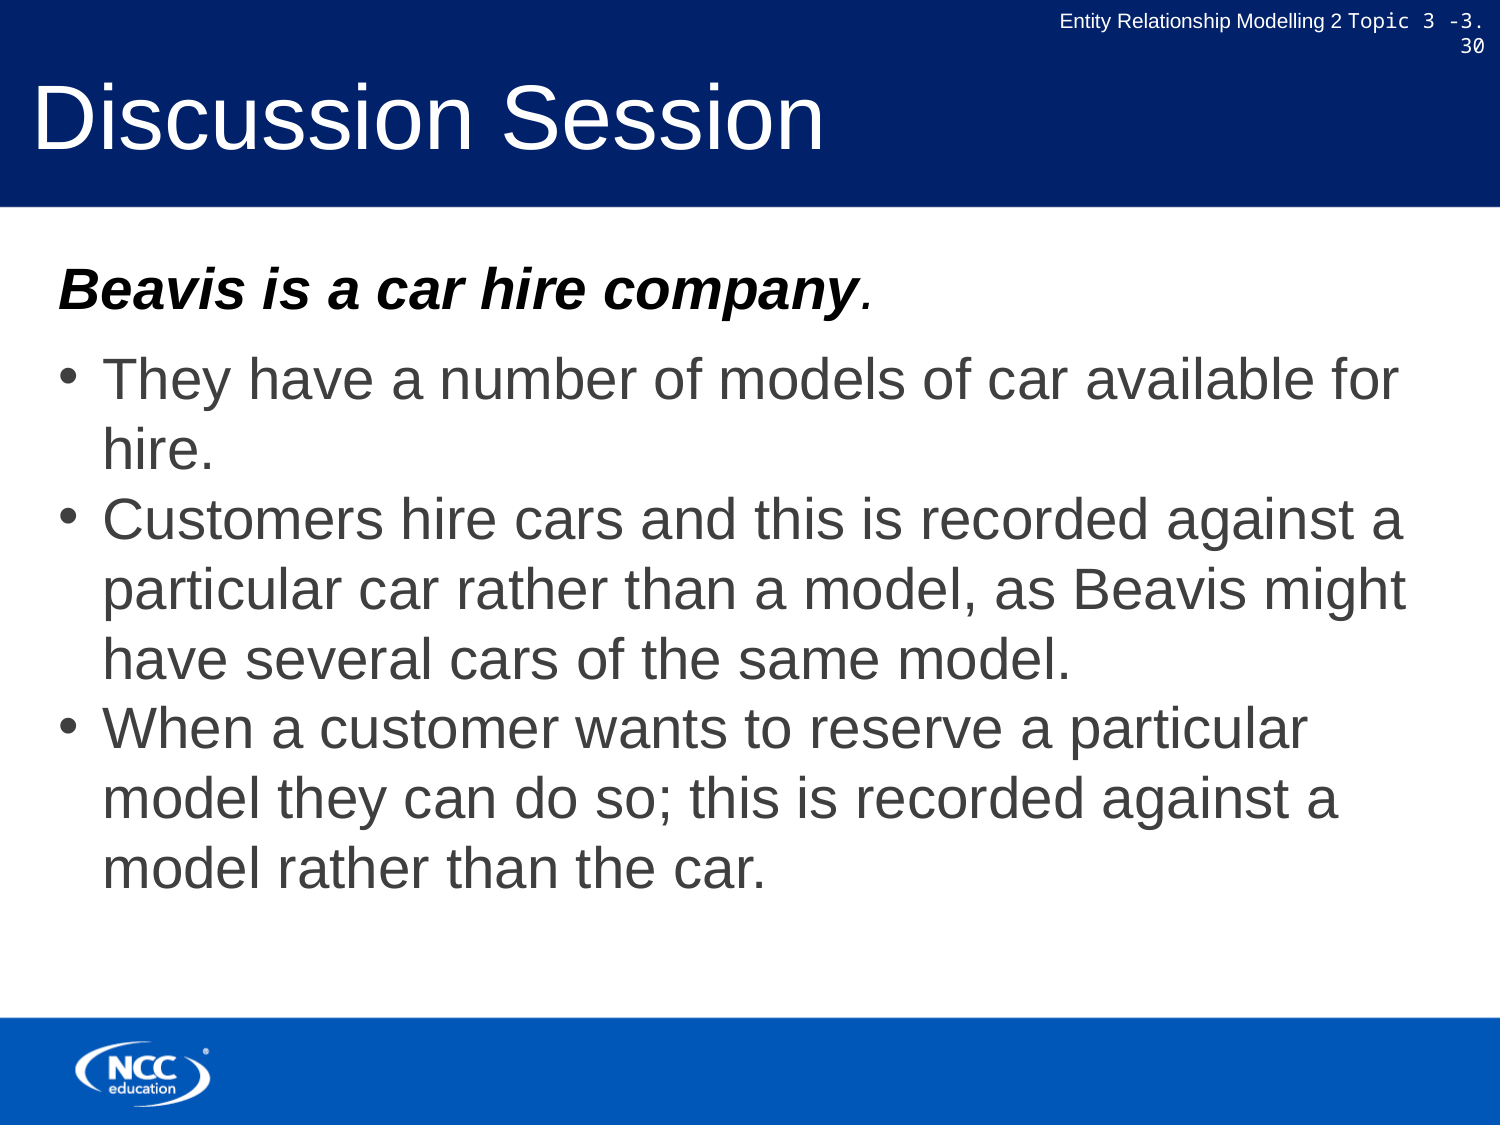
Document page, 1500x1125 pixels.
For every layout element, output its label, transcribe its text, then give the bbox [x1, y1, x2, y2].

title Discussion Session [16, 19, 1459, 207]
picture [0, 0, 1500, 1125]
text_box Beavis is a car hire company. They have a number of models of car available for hire. Customers hire cars and this is recorded against a particular car rather than a model, as Beavis might have several cars of the same model. When a customer wants to reserve a particular model they can do so; this is recorded against a model rather than the car. [29, 243, 1471, 908]
